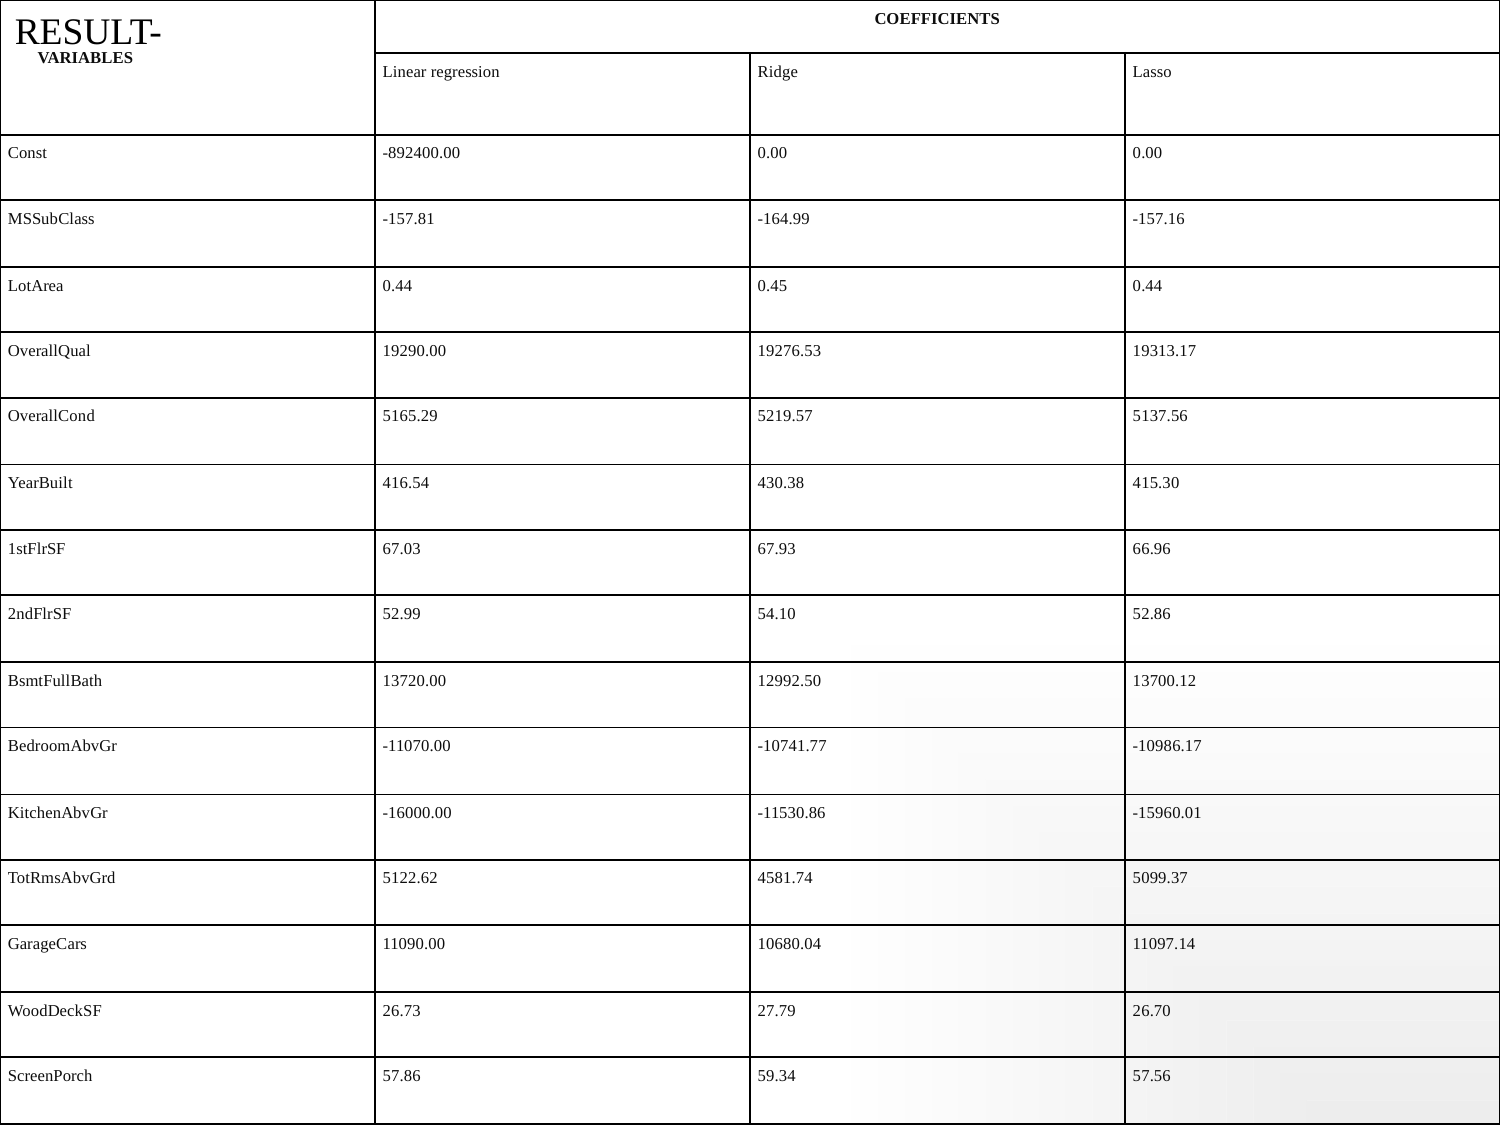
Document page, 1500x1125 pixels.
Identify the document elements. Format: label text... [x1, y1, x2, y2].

table_cell 19313.17 [1126, 333, 1499, 397]
table_cell 59.34 [751, 1058, 1124, 1123]
table_cell 430.38 [751, 465, 1124, 529]
table_cell 57.56 [1126, 1058, 1499, 1123]
table_cell 416.54 [376, 465, 749, 529]
text_box RESULT- [0, 0, 235, 60]
table_cell 5122.62 [376, 861, 749, 924]
table_cell 0.00 [751, 136, 1124, 199]
table_cell -157.81 [376, 201, 749, 266]
table_cell 13720.00 [376, 663, 749, 727]
table_cell KitchenAbvGr [1, 795, 374, 859]
table_cell 5137.56 [1126, 399, 1499, 464]
table_cell MSSubClass [1, 201, 374, 266]
table_header COEFFICIENTS [376, 1, 1499, 52]
table_cell 19276.53 [751, 333, 1124, 397]
table_cell 13700.12 [1126, 663, 1499, 727]
table_cell 415.30 [1126, 465, 1499, 529]
table_cell -11530.86 [751, 795, 1124, 859]
table_cell Ridge [751, 54, 1124, 134]
table_cell TotRmsAbvGrd [1, 861, 374, 924]
table_cell 0.44 [376, 268, 749, 331]
table_cell -16000.00 [376, 795, 749, 859]
table_cell -892400.00 [376, 136, 749, 199]
table_cell 12992.50 [751, 663, 1124, 727]
table_cell -10741.77 [751, 728, 1124, 794]
table_cell 0.00 [1126, 136, 1499, 199]
table_cell ScreenPorch [1, 1058, 374, 1123]
table_cell YearBuilt [1, 465, 374, 529]
table_cell 5165.29 [376, 399, 749, 464]
table_cell GarageCars [1, 926, 374, 991]
table_cell Const [1, 136, 374, 199]
table_cell Linear regression [376, 54, 749, 134]
table_cell WoodDeckSF [1, 993, 374, 1056]
table_header VARIABLES [1, 1, 374, 134]
table_cell 52.99 [376, 596, 749, 661]
table_cell -164.99 [751, 201, 1124, 266]
table_cell 5099.37 [1126, 861, 1499, 924]
table_cell -157.16 [1126, 201, 1499, 266]
table_cell Lasso [1126, 54, 1499, 134]
table_cell 2ndFlrSF [1, 596, 374, 661]
table_cell 11097.14 [1126, 926, 1499, 991]
table_cell 0.44 [1126, 268, 1499, 331]
table_cell 1stFlrSF [1, 531, 374, 594]
table_cell -10986.17 [1126, 728, 1499, 794]
table_cell 26.70 [1126, 993, 1499, 1056]
table_cell 27.79 [751, 993, 1124, 1056]
table_cell 52.86 [1126, 596, 1499, 661]
table_cell BsmtFullBath [1, 663, 374, 727]
table_cell 57.86 [376, 1058, 749, 1123]
table_cell BedroomAbvGr [1, 728, 374, 794]
table_cell 10680.04 [751, 926, 1124, 991]
table_cell 66.96 [1126, 531, 1499, 594]
table_cell 0.45 [751, 268, 1124, 331]
table_cell 26.73 [376, 993, 749, 1056]
table_cell -11070.00 [376, 728, 749, 794]
table_cell 67.03 [376, 531, 749, 594]
table_cell 67.93 [751, 531, 1124, 594]
table_cell OverallQual [1, 333, 374, 397]
table_cell OverallCond [1, 399, 374, 464]
table_cell -15960.01 [1126, 795, 1499, 859]
table_cell 19290.00 [376, 333, 749, 397]
table_cell 5219.57 [751, 399, 1124, 464]
table_cell 4581.74 [751, 861, 1124, 924]
table_cell LotArea [1, 268, 374, 331]
table_cell 54.10 [751, 596, 1124, 661]
table_cell 11090.00 [376, 926, 749, 991]
